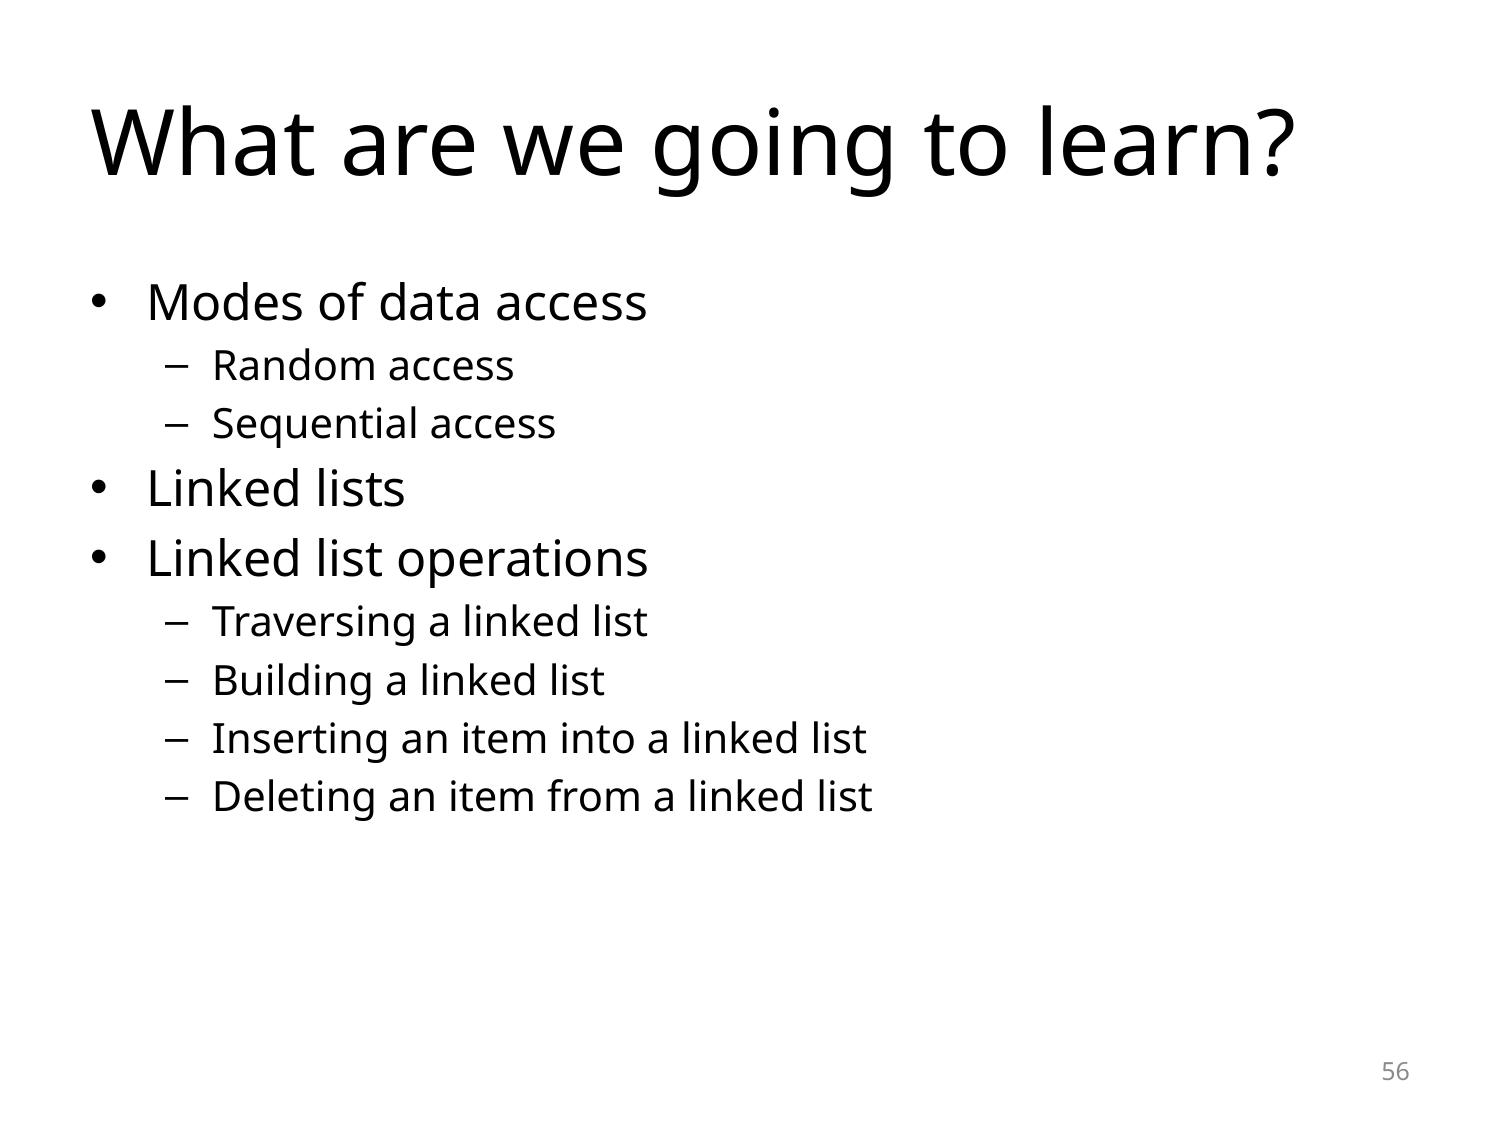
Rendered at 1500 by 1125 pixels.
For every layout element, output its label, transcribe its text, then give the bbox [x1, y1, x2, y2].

slide_number 56 [1074, 1042, 1425, 1103]
list Modes of data access Random access Sequential access Linked lists Linked list operations Traversing a linked list Building a linked list Inserting an item into a linked list Deleting an item from a linked list [75, 262, 1425, 1005]
title What are we going to learn? [75, 45, 1425, 233]
